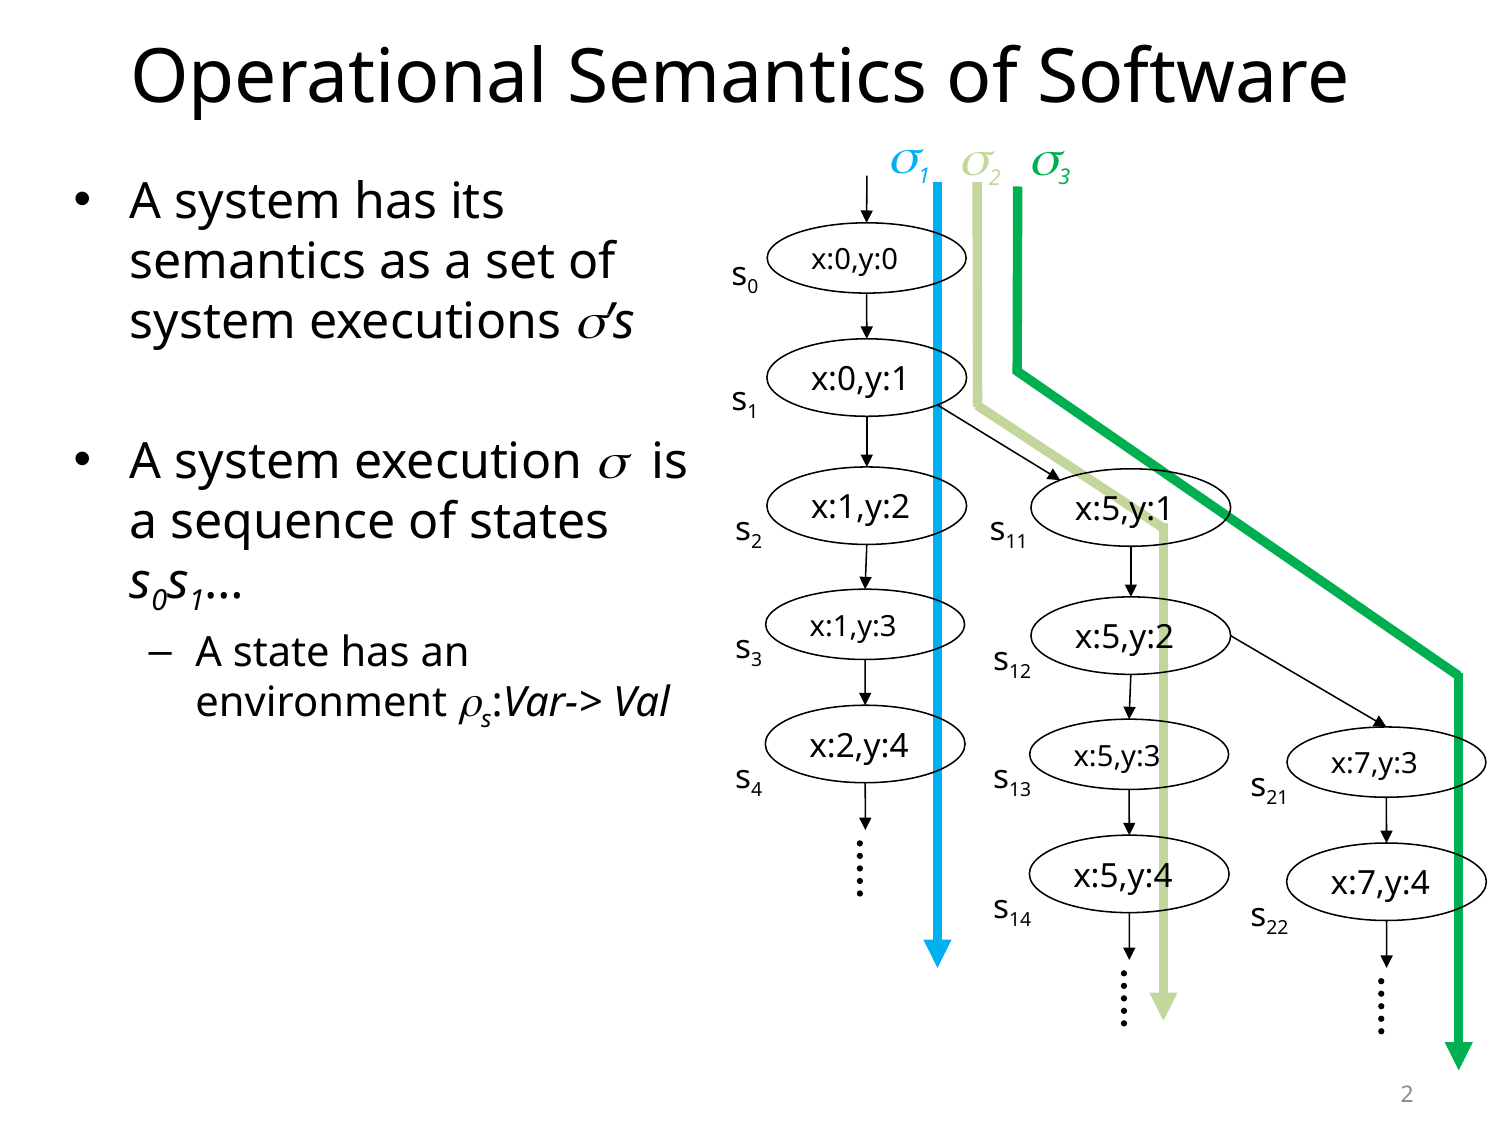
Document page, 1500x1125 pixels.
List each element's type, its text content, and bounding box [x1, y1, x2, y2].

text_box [1013, 117, 1459, 1071]
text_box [1128, 675, 1132, 718]
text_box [1230, 635, 1387, 726]
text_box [943, 118, 1164, 1021]
text_box s0 [716, 244, 774, 305]
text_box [864, 545, 868, 588]
text_box s1 [716, 369, 774, 431]
text_box x:1,y:2 [768, 466, 933, 545]
text_box x:0,y:1 [769, 338, 933, 417]
text_box s2 [720, 499, 777, 561]
title Operational Semantics of Software [0, 26, 1500, 118]
text_box 1 [873, 116, 944, 195]
text_box s4 [720, 747, 777, 808]
text_box s3 [720, 617, 777, 679]
text_box x:1,y:3 [767, 589, 933, 660]
text_box x:0,y:0 [774, 222, 933, 294]
slide_number 2 [1304, 1079, 1429, 1125]
text_box x:7,y:3 [1465, 740, 1486, 784]
text_box x:7,y:4 [1465, 857, 1487, 906]
list A system has its semantics as a set of system executions ’s A system execution  is a sequence of states s0s1… A state has an environment s:Var-> Val [58, 160, 722, 1012]
text_box x:2,y:4 [765, 705, 933, 783]
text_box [937, 405, 1061, 480]
